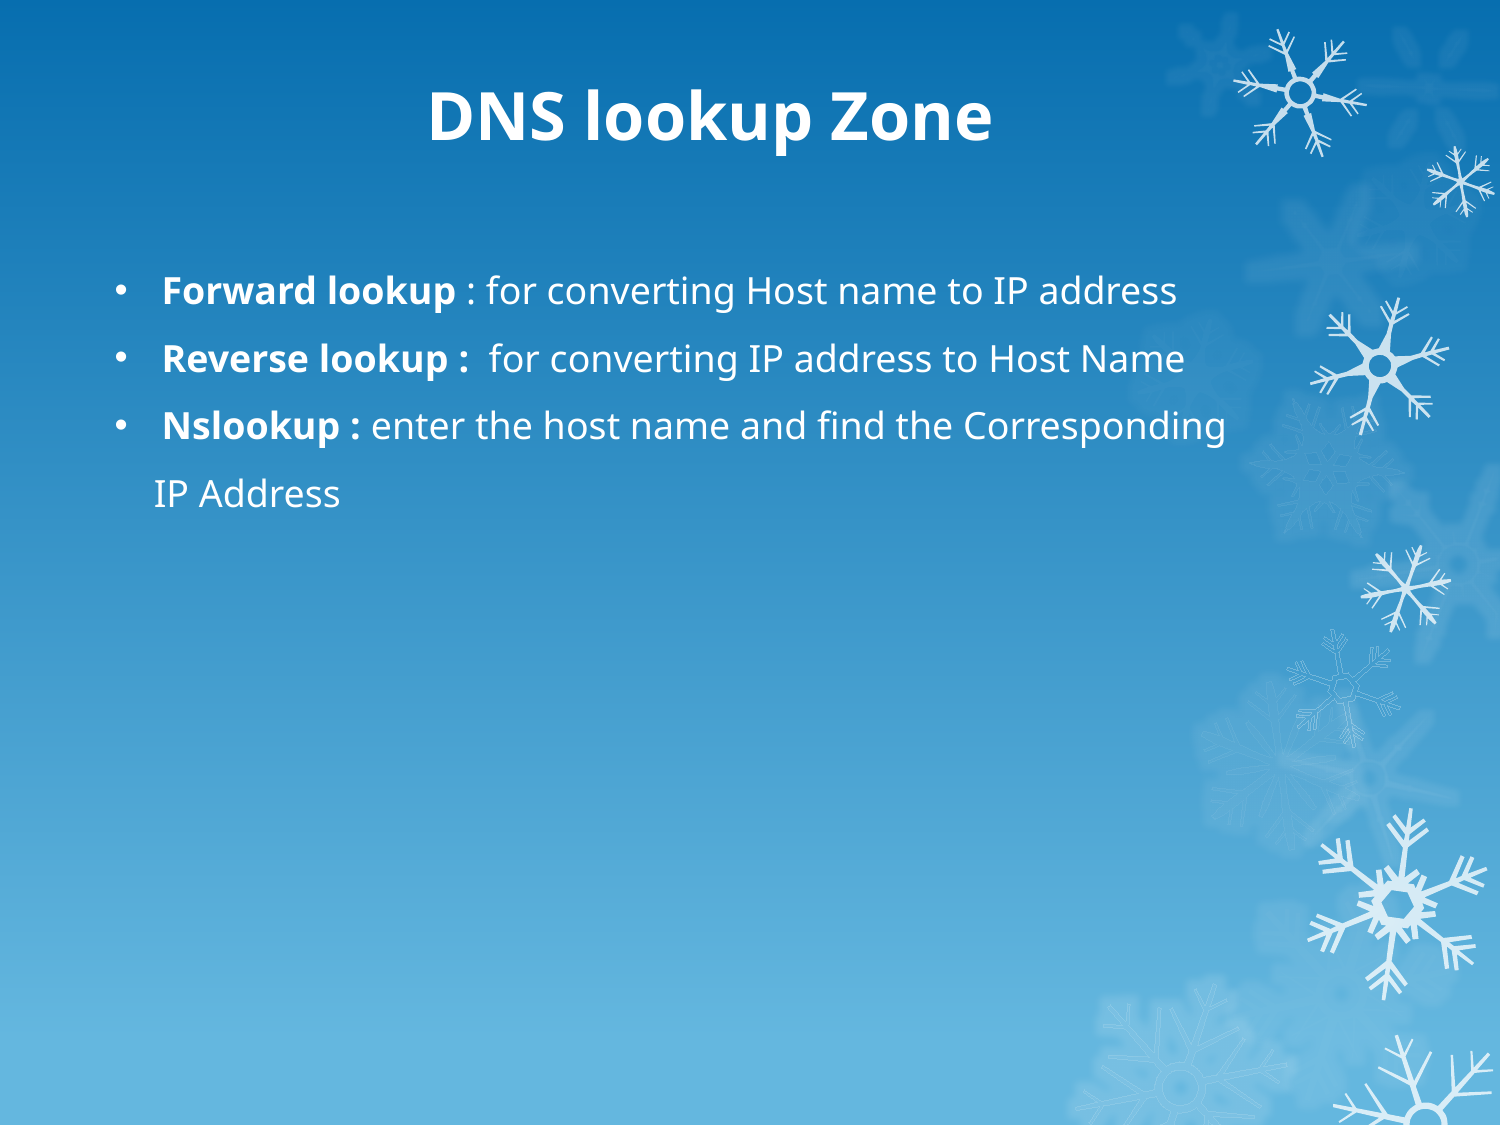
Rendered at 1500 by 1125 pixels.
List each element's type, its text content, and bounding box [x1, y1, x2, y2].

text_box Forward lookup : for converting Host name to IP address Reverse lookup : for converting IP address to Host Name Nslookup : enter the host name and find the Corresponding IP Address [99, 237, 1463, 522]
text_box DNS lookup Zone [411, 66, 1010, 162]
